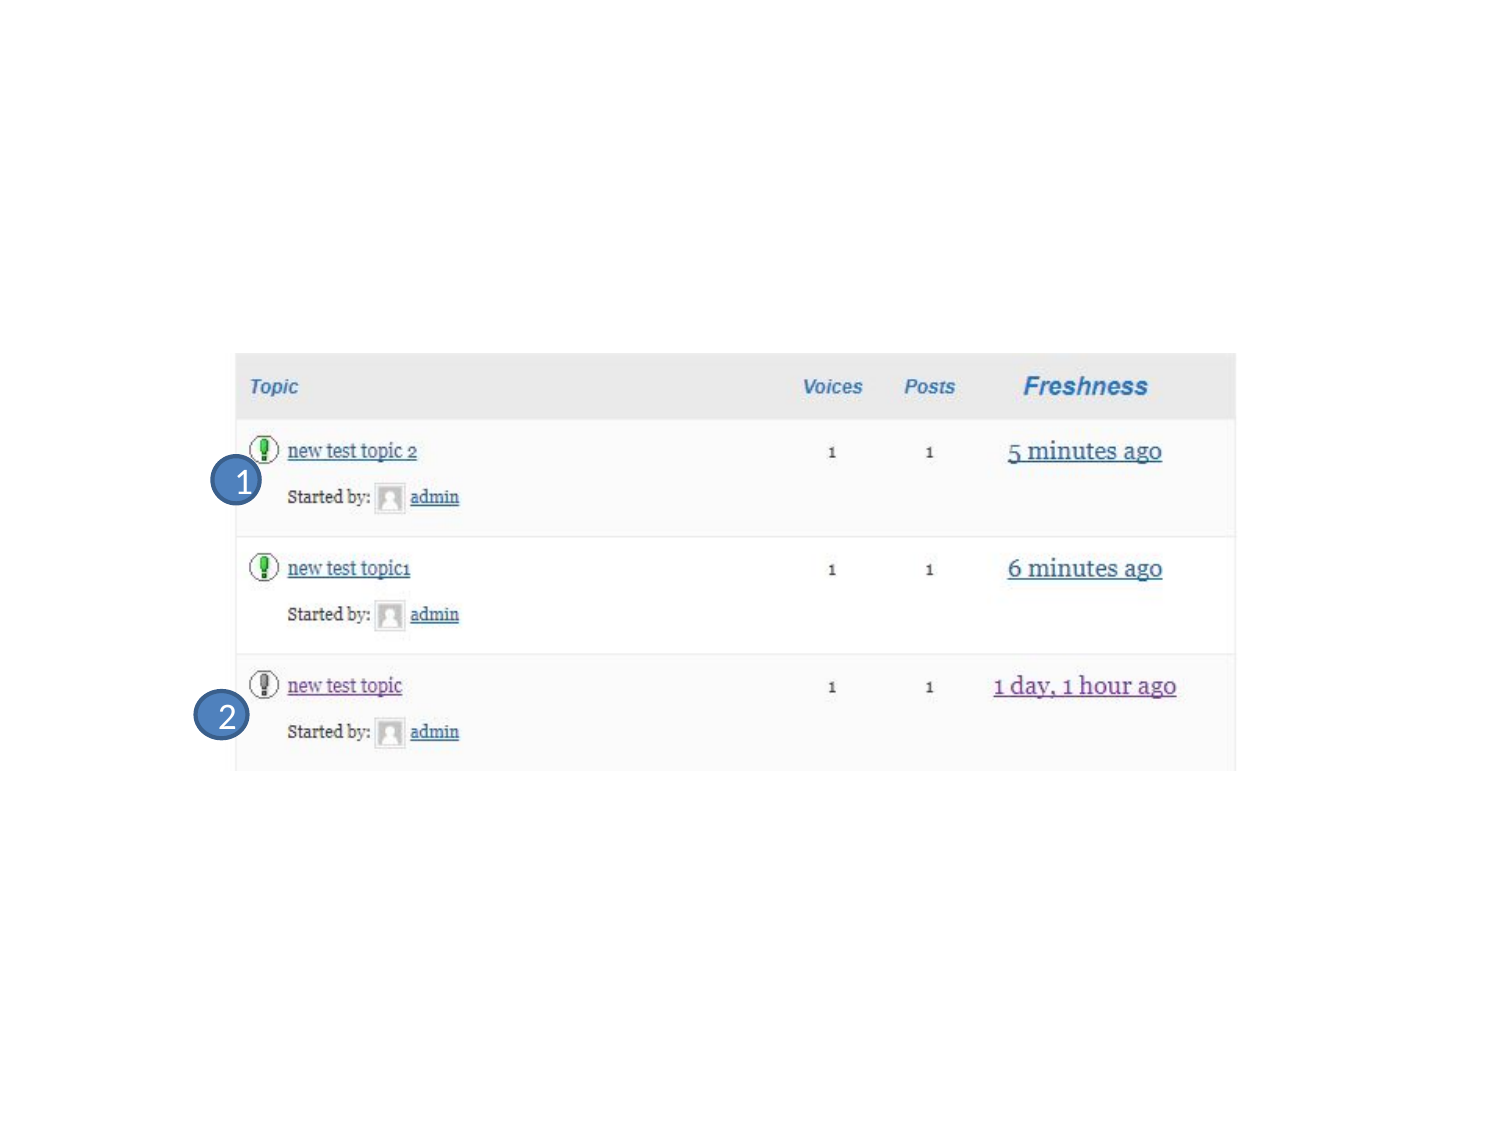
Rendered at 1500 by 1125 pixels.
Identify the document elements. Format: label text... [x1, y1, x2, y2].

picture [212, 353, 1288, 772]
text_box 2 [193, 692, 207, 737]
